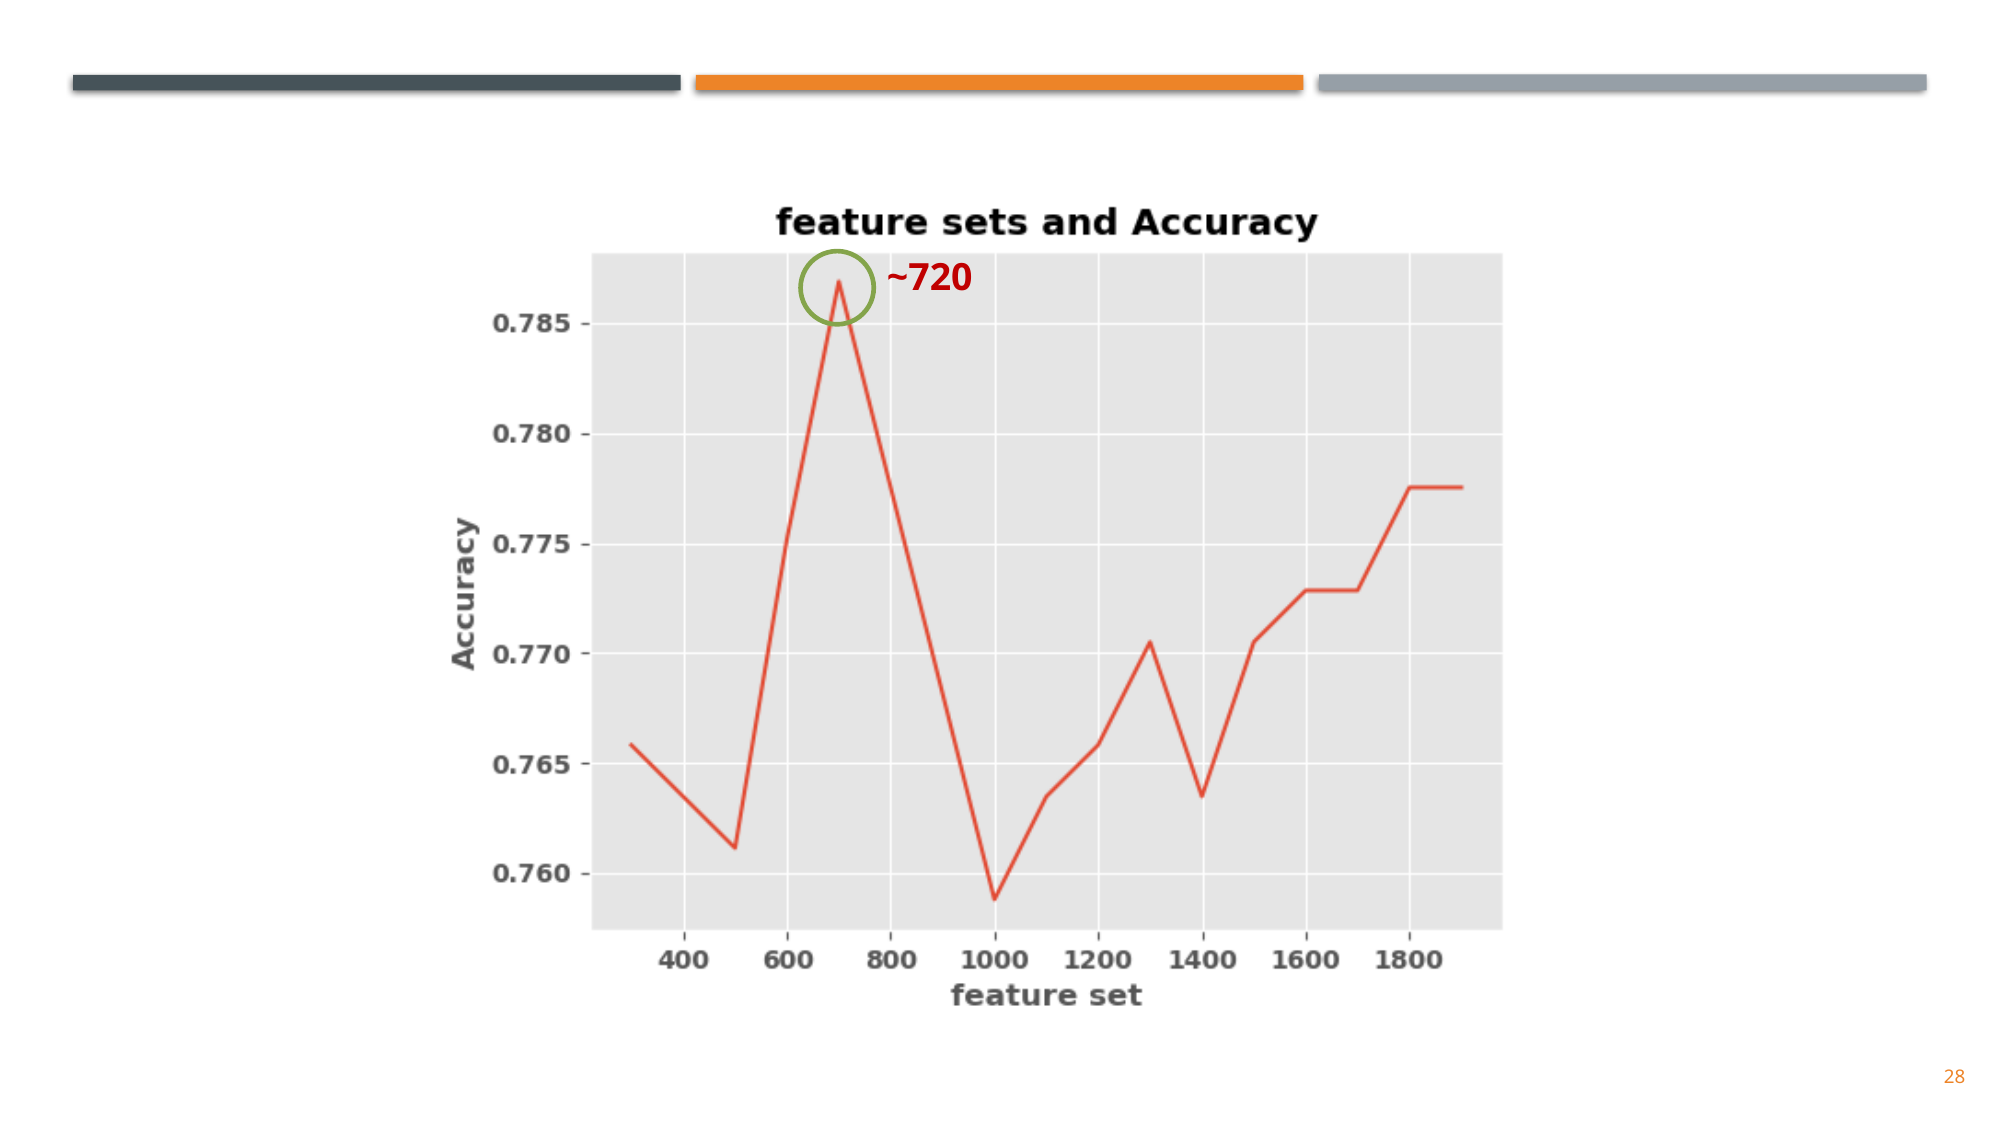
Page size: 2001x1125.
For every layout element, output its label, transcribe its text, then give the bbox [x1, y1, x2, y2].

picture [443, 144, 1621, 1029]
slide_number 28 [1807, 1048, 1981, 1108]
